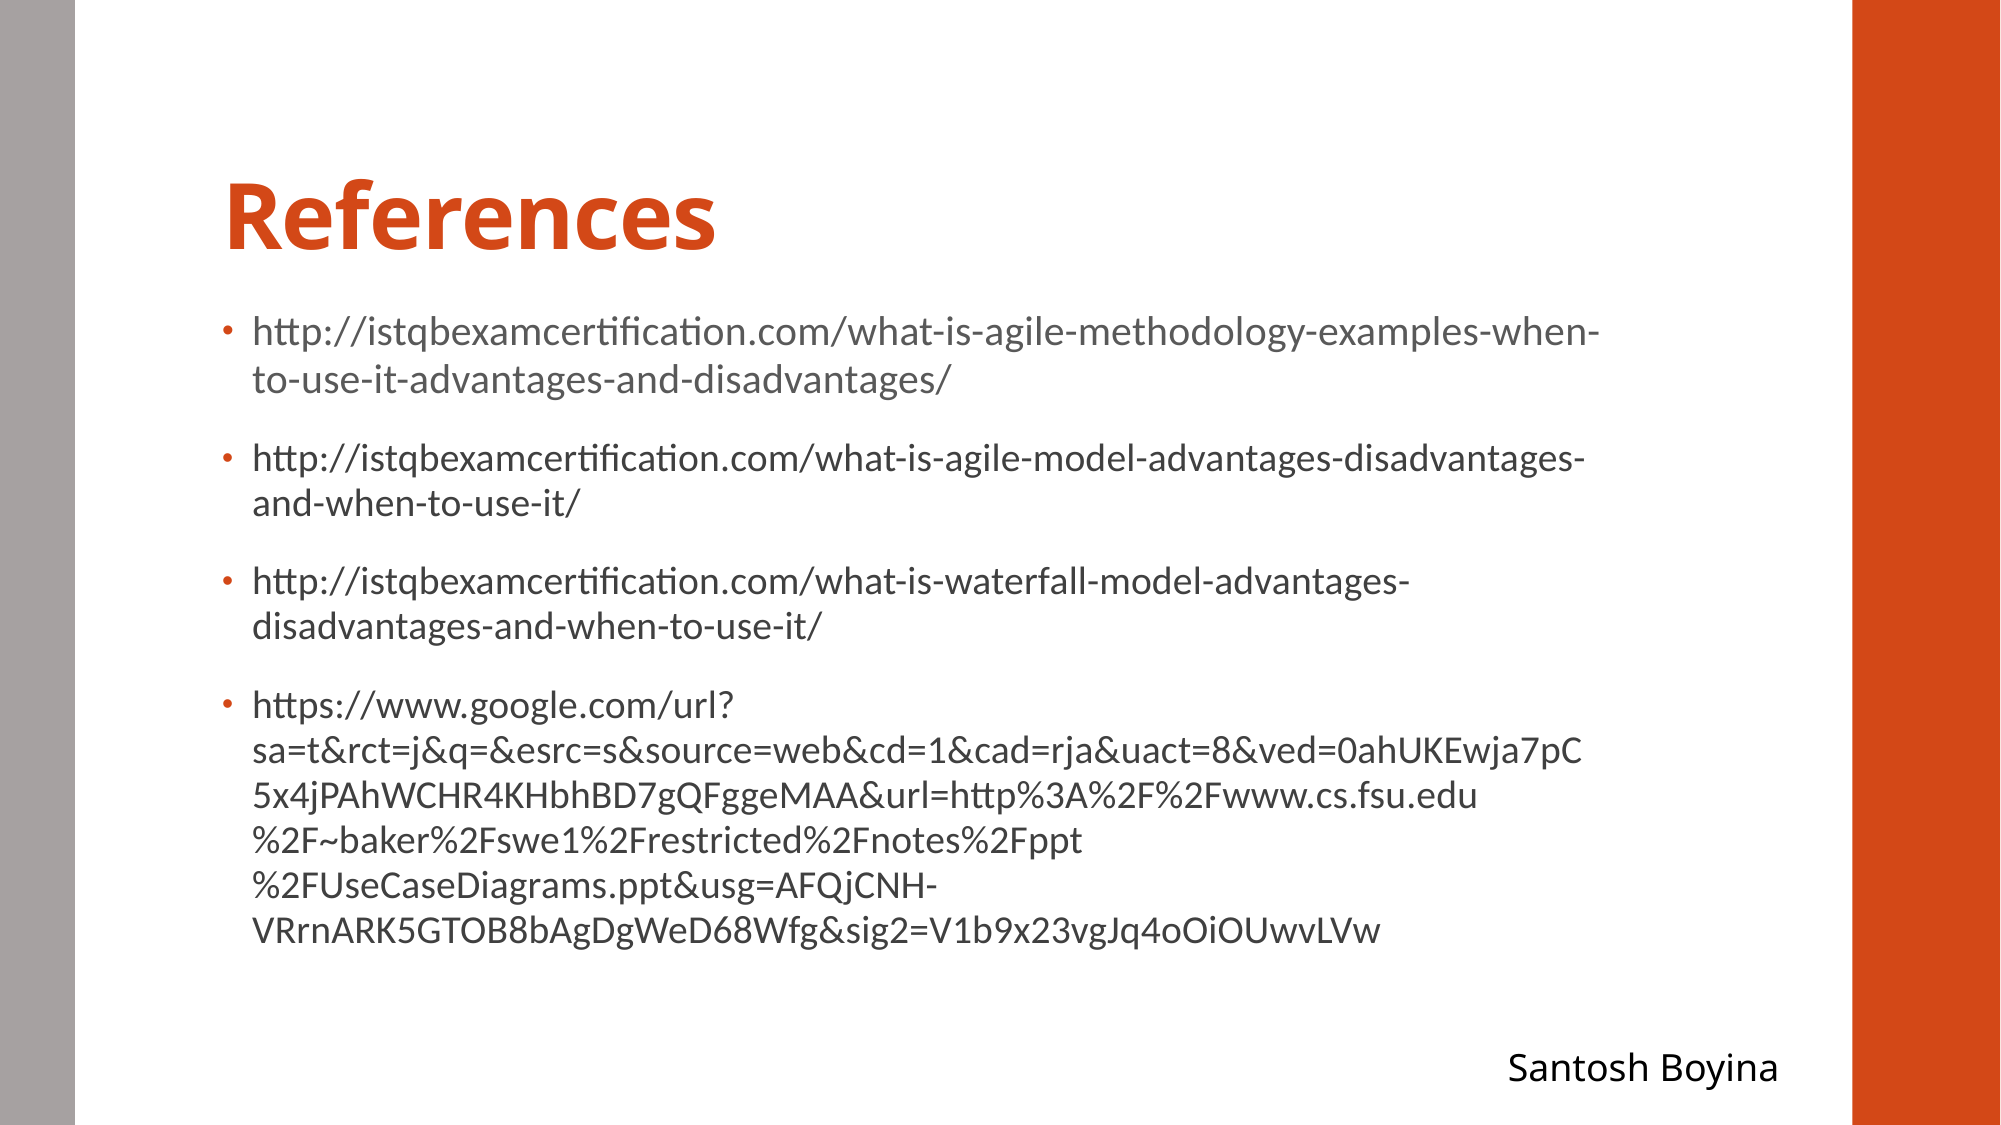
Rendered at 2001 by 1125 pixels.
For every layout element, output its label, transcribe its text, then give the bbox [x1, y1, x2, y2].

list http://istqbexamcertification.com/what-is-agile-methodology-examples-when-to-use-it-advantages-and-disadvantages/ http://istqbexamcertification.com/what-is-agile-model-advantages-disadvantages-and-when-to-use-it/ http://istqbexamcertification.com/what-is-waterfall-model-advantages-disadvantages-and-when-to-use-it/ https://www.google.com/url?sa=t&rct=j&q=&esrc=s&source=web&cd=1&cad=rja&uact=8&ved=0ahUKEwja7pC5x4jPAhWCHR4KHbhBD7gQFggeMAA&url=http%3A%2F%2Fwww.cs.fsu.edu%2F~baker%2Fswe1%2Frestricted%2Fnotes%2Fppt%2FUseCaseDiagrams.ppt&usg=AFQjCNH-VRrnARK5GTOB8bAgDgWeD68Wfg&sig2=V1b9x23vgJq4oOiOUwvLVw [206, 299, 1617, 1014]
text_box Santosh Boyina [1493, 1036, 1795, 1097]
title References [206, 48, 1797, 278]
